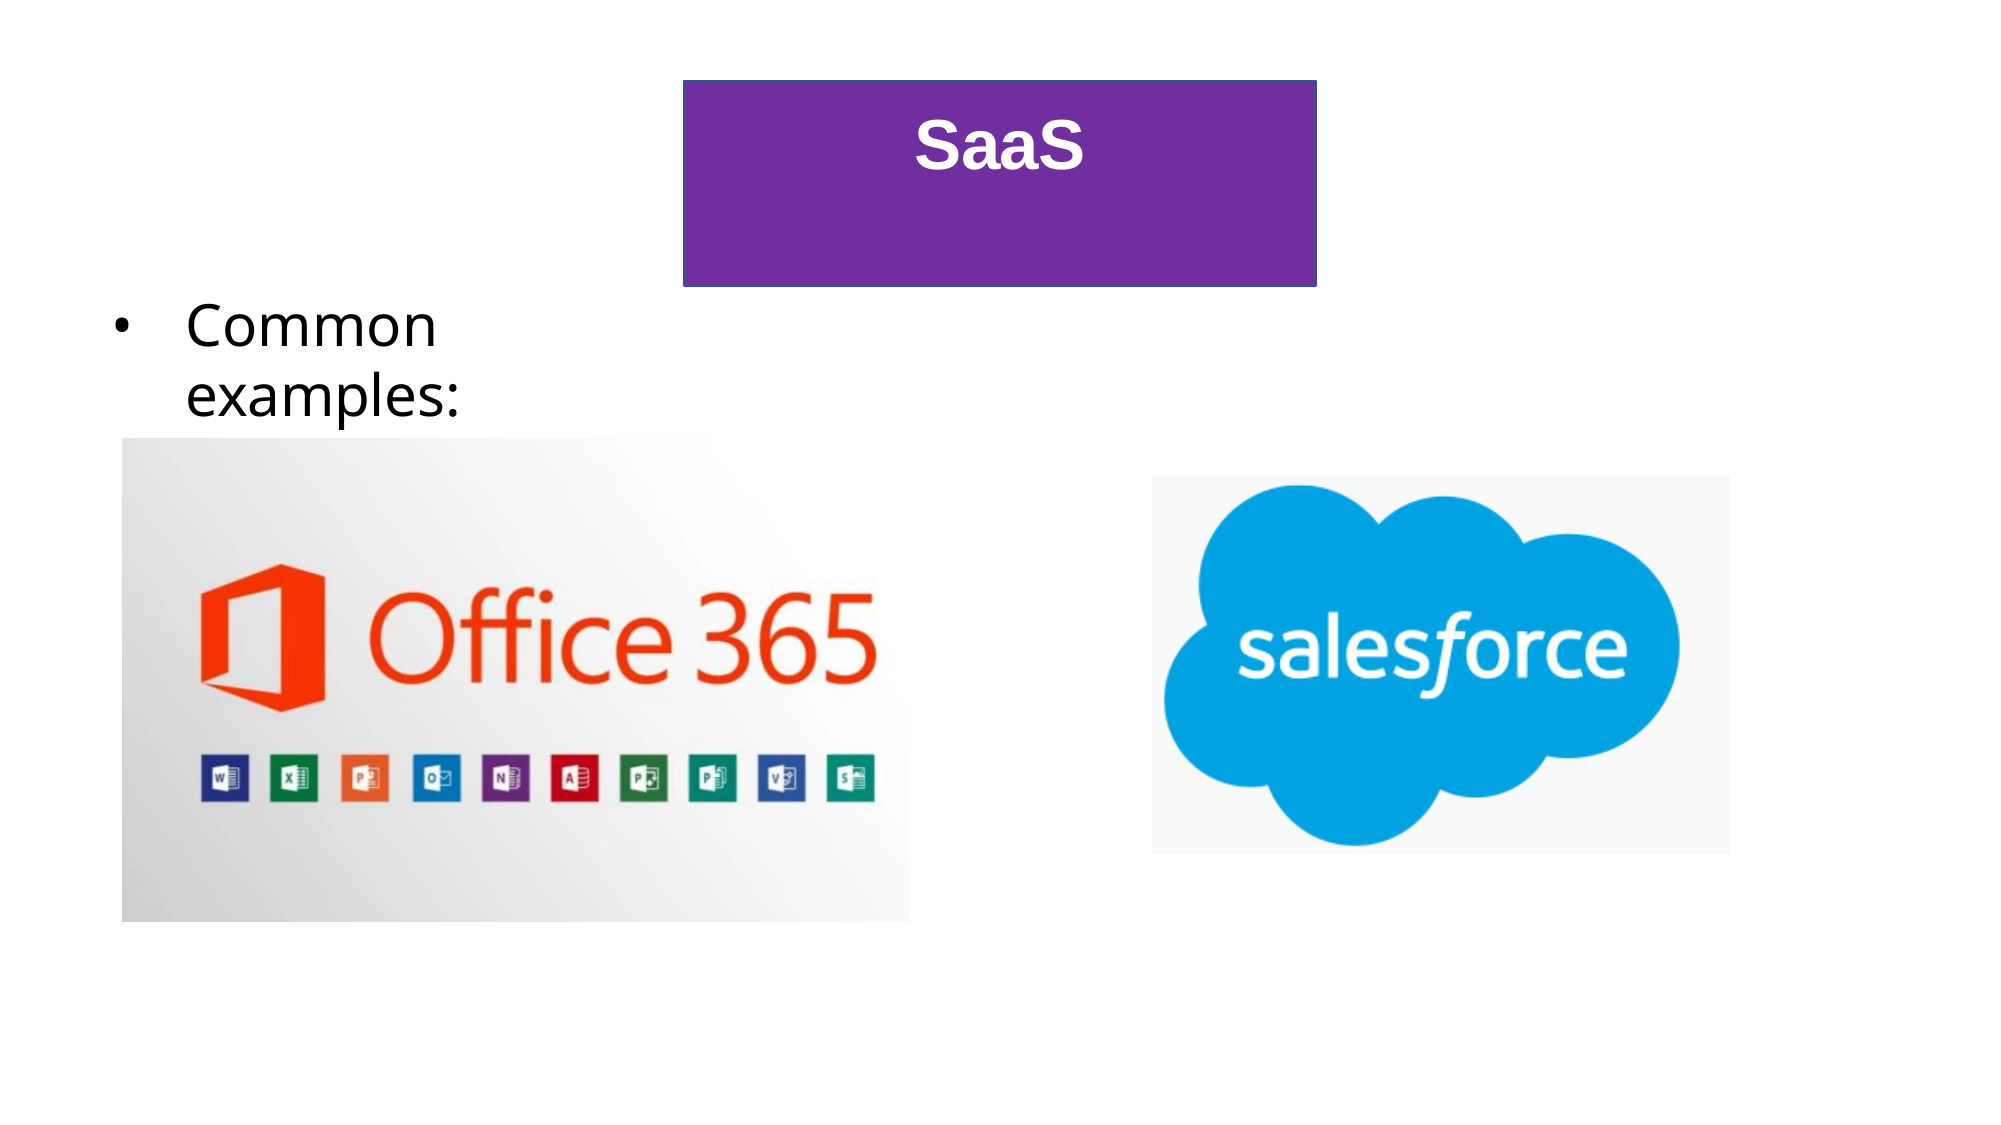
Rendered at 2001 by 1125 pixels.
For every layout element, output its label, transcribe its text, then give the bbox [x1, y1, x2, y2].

text_box Common examples: [108, 286, 702, 429]
title SaaS [683, 81, 1317, 287]
picture [122, 438, 909, 922]
picture [1152, 475, 1730, 854]
